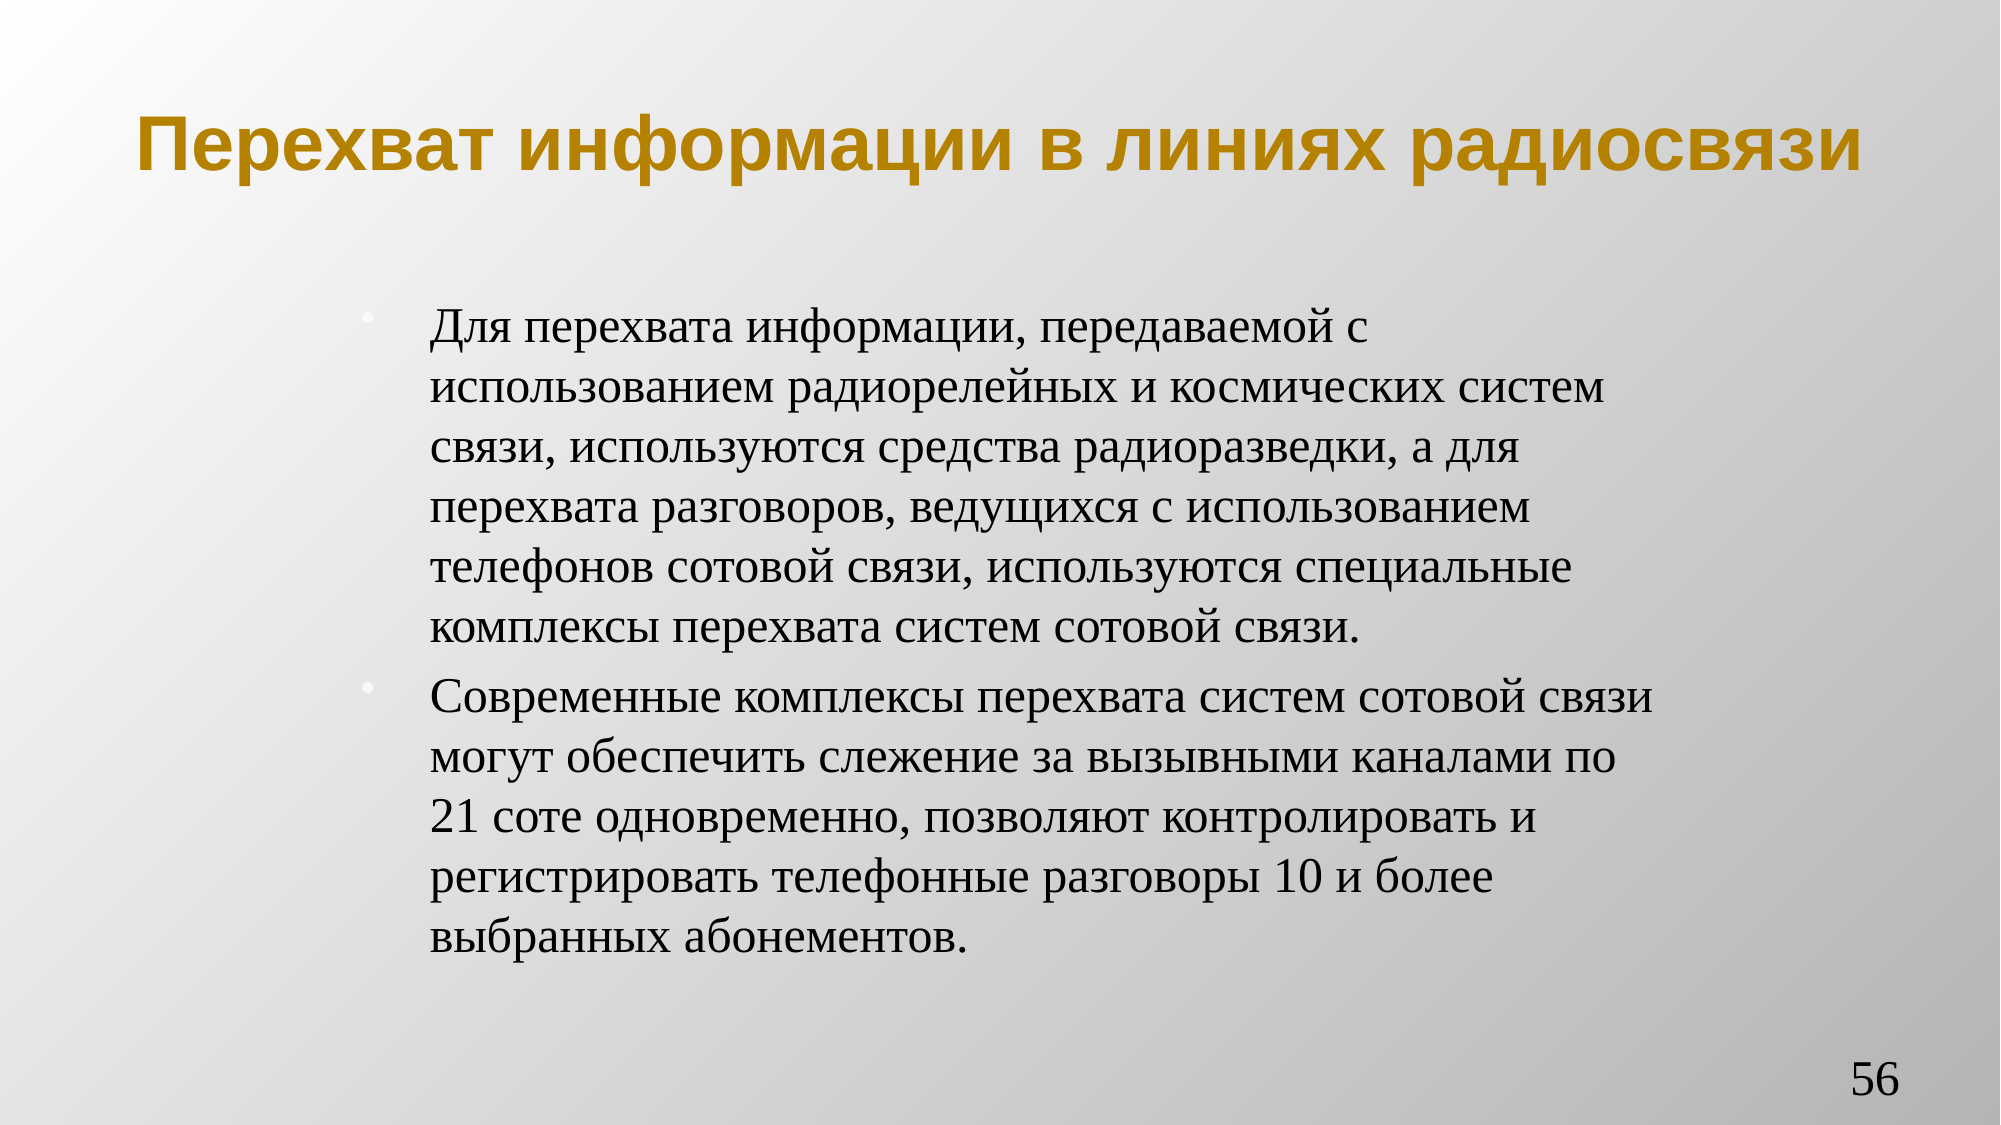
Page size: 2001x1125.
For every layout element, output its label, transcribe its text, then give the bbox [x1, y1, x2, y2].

title Перехват информации в линиях радиосвязи [99, 45, 1900, 233]
slide_number 56 [1733, 1052, 1900, 1113]
list Для перехвата информации, передаваемой с использованием радиорелейных и космических систем связи, используются средства радиоразведки, а для перехвата разговоров, ведущихся с использованием телефонов сотовой связи, используются специальные комплексы перехвата систем сотовой связи. Современные комплексы перехвата систем сотовой связи могут обеспечить слежение за вызывными каналами по 21 соте одновременно, позволяют контролировать и регистрировать телефонные разговоры 10 и более выбранных абонементов. [324, 284, 1676, 1014]
